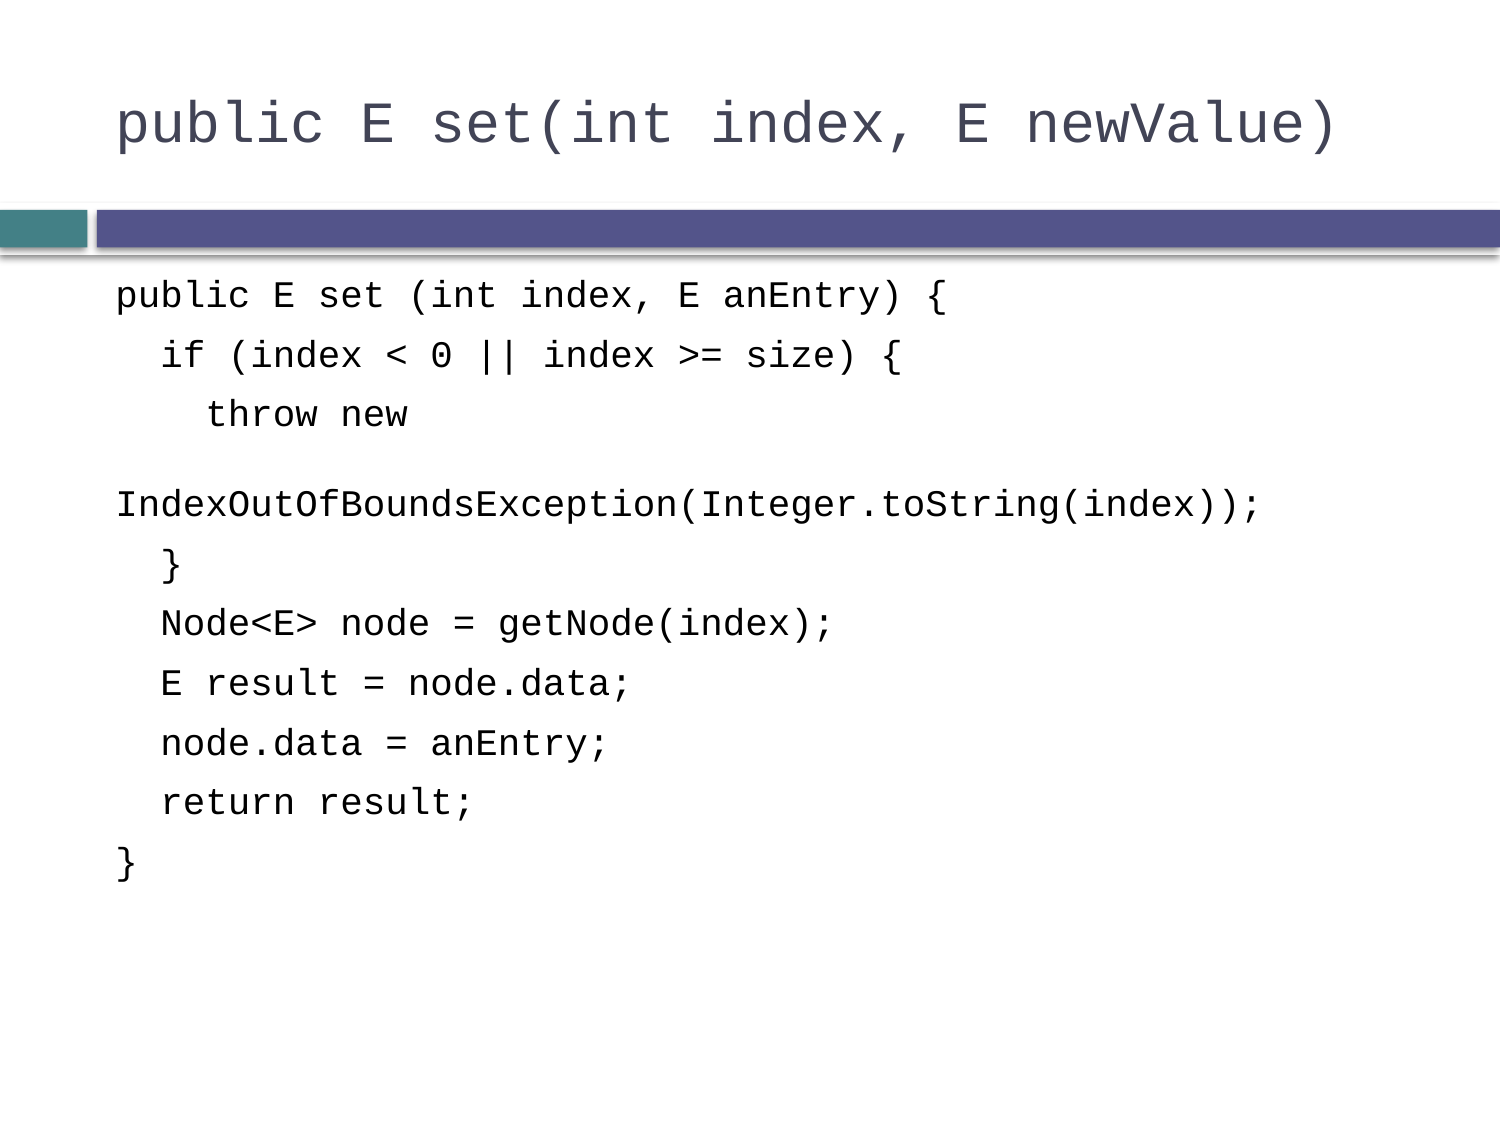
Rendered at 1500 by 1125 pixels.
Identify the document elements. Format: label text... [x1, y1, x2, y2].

list public E set (int index, E anEntry) { if (index < 0 || index >= size) { throw new IndexOutOfBoundsException(Integer.toString(index)); } Node<E> node = getNode(index); E result = node.data; node.data = anEntry; return result; } [100, 262, 1439, 1001]
title public E set(int index, E newValue) [100, 37, 1439, 201]
